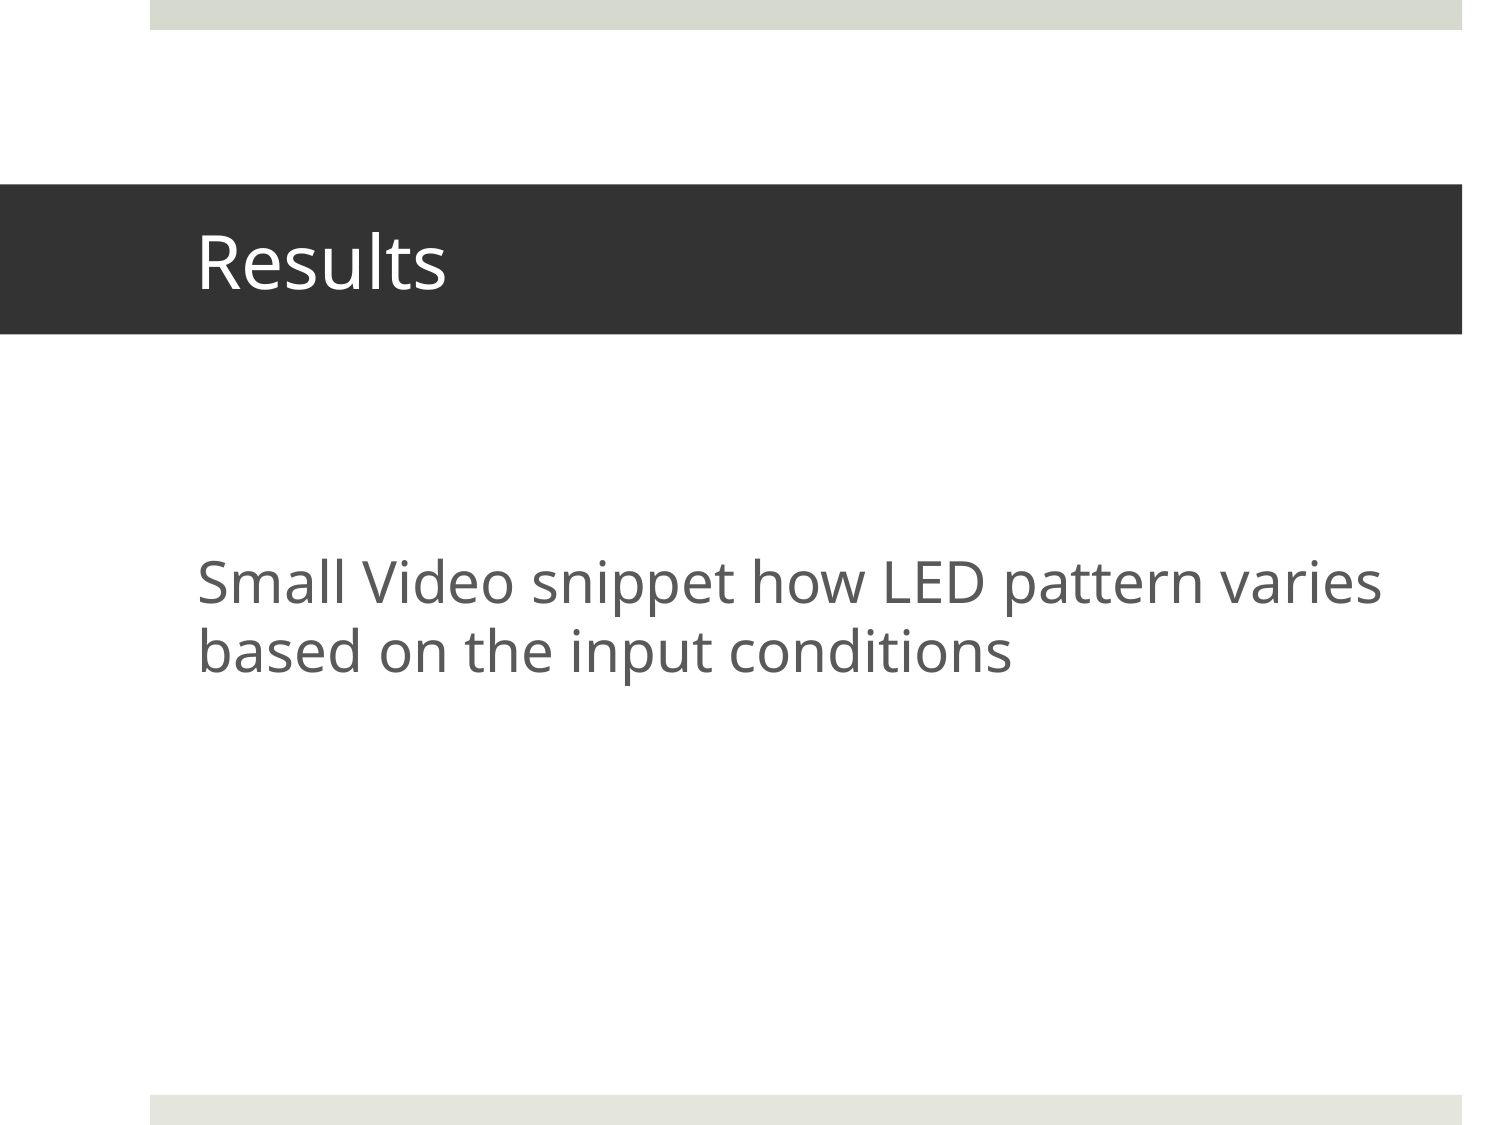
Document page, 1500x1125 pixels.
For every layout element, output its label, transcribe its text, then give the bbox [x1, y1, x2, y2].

list Small Video snippet how LED pattern varies based on the input conditions [182, 425, 1432, 1028]
title Results [0, 184, 1463, 335]
